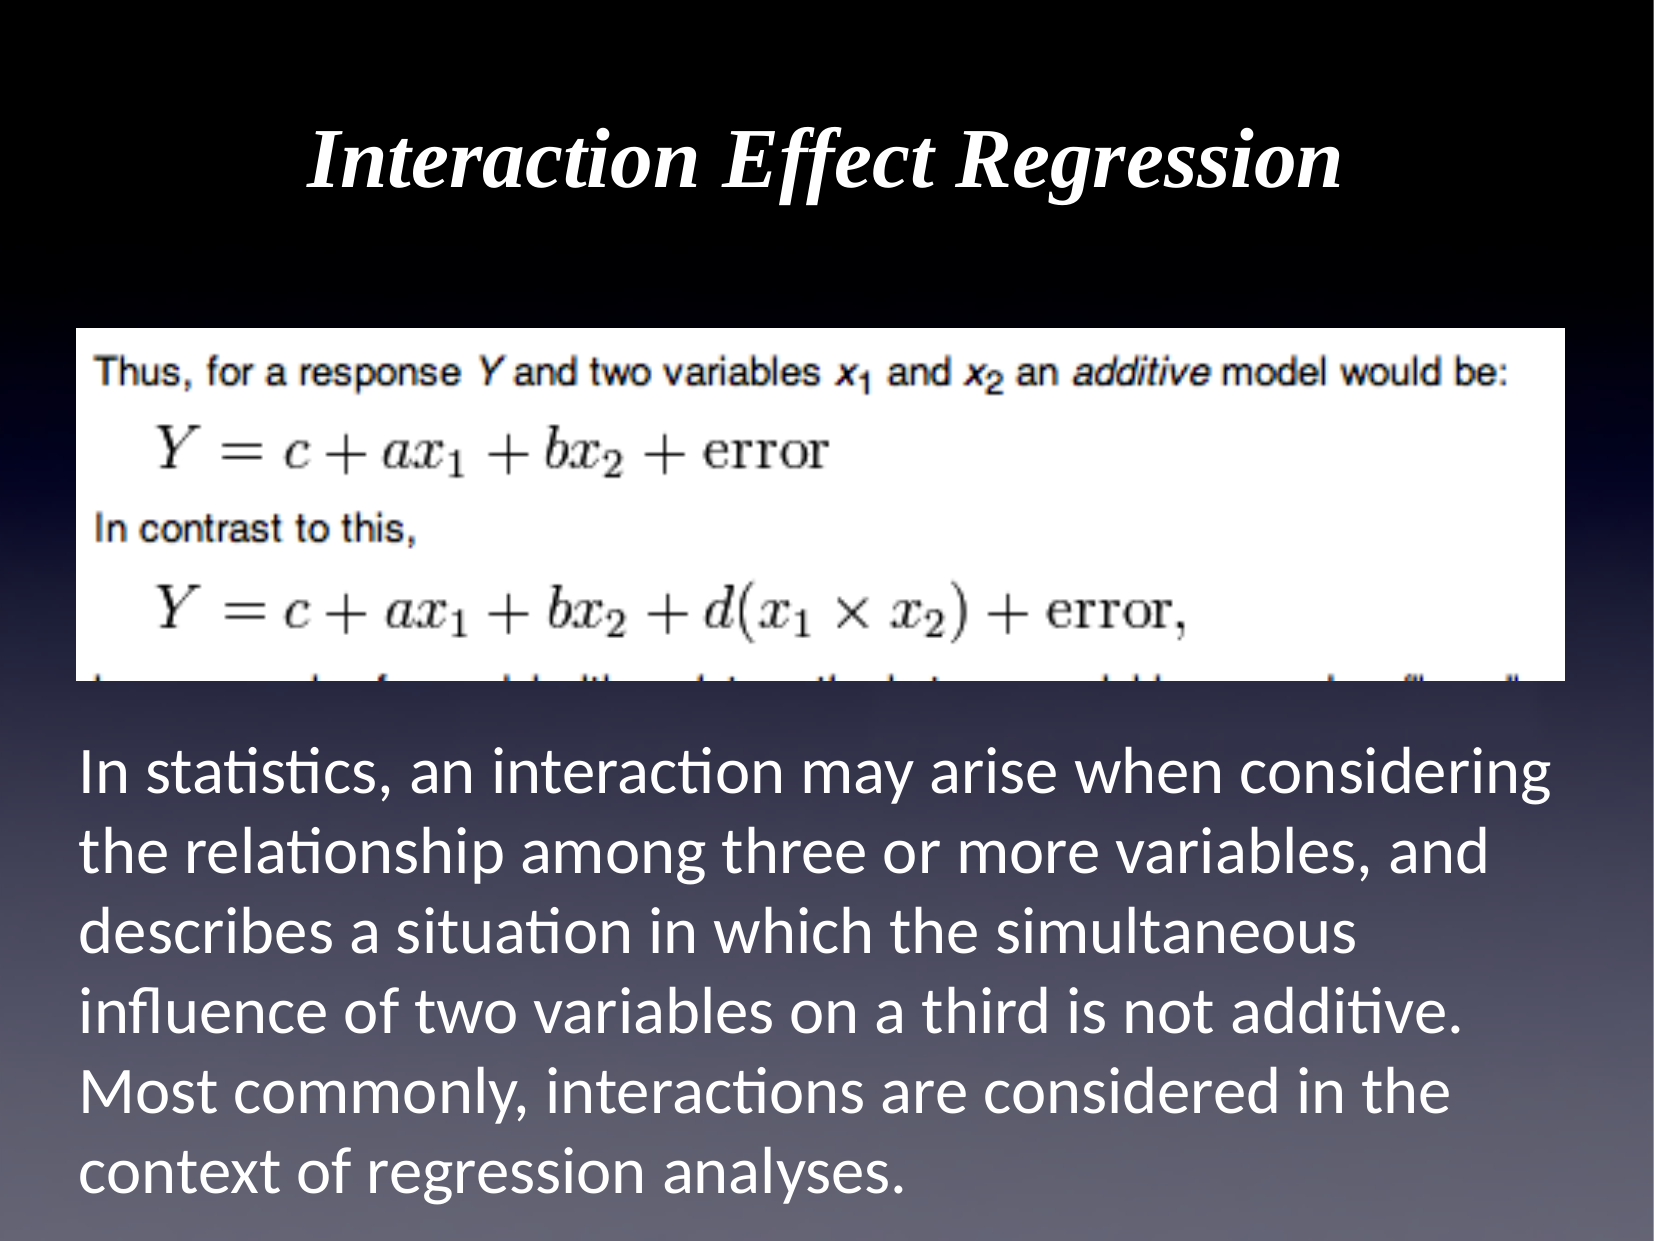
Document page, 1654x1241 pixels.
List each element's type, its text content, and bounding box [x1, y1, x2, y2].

title Interaction Effect Regression [82, 49, 1571, 257]
text_box In statistics, an interaction may arise when considering the relationship among three or more variables, and describes a situation in which the simultaneous influence of two variables on a third is not additive. Most commonly, interactions are considered in the context of regression analyses. [64, 720, 1577, 1215]
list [76, 144, 1566, 865]
picture [0, 0, 1654, 1241]
